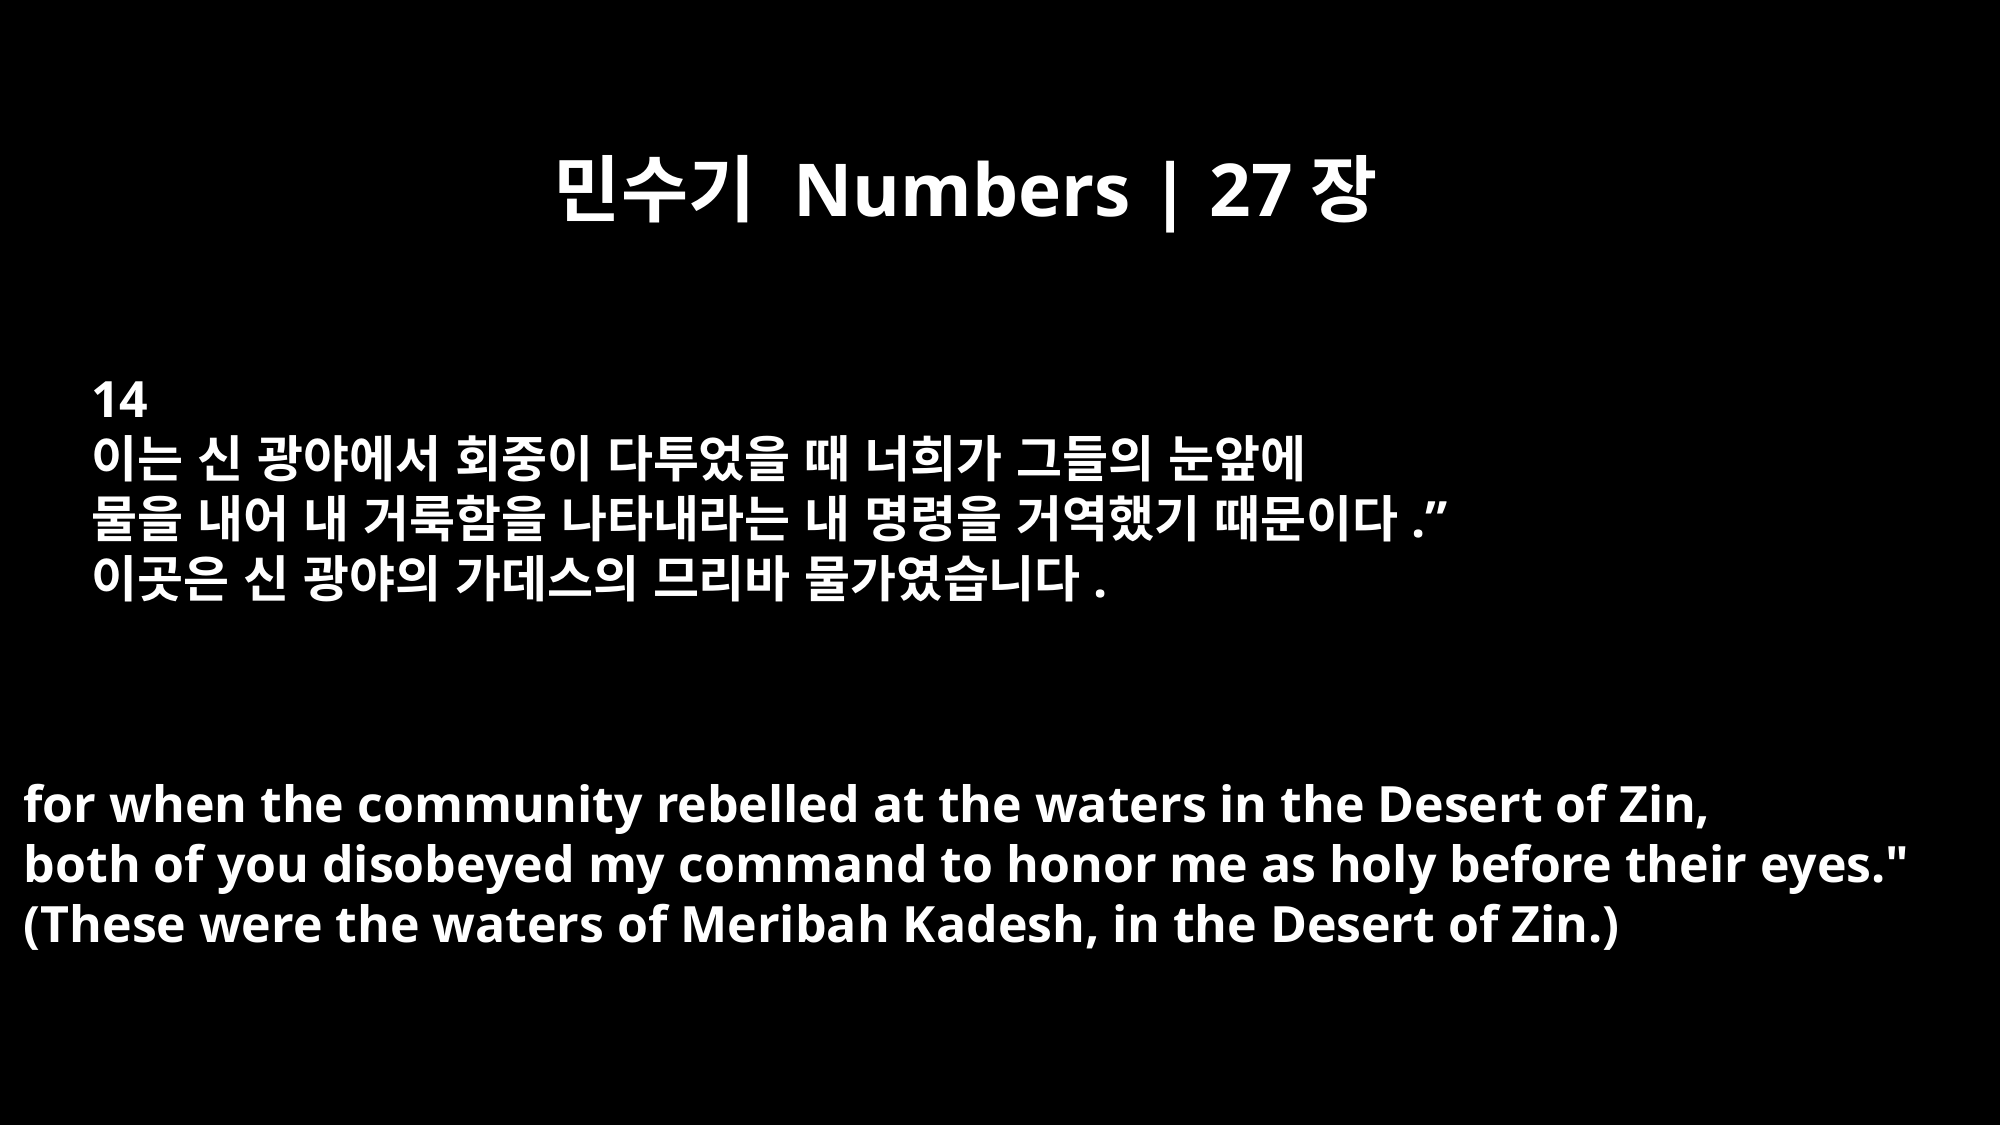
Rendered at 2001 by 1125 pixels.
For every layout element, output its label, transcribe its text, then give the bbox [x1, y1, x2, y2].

text_box 14 이는 신 광야에서 회중이 다투었을 때 너희가 그들의 눈앞에 물을 내어 내 거룩함을 나타내라는 내 명령을 거역했기 때문이다.” 이곳은 신 광야의 가데스의 므리바 물가였습니다. [76, 359, 1463, 615]
text_box for when the community rebelled at the waters in the Desert of Zin, both of you disobeyed my command to honor me as holy before their eyes." (These were the waters of Meribah Kadesh, in the Desert of Zin.) [8, 764, 1925, 960]
text_box 민수기 Numbers | 27장 [538, 136, 1393, 239]
